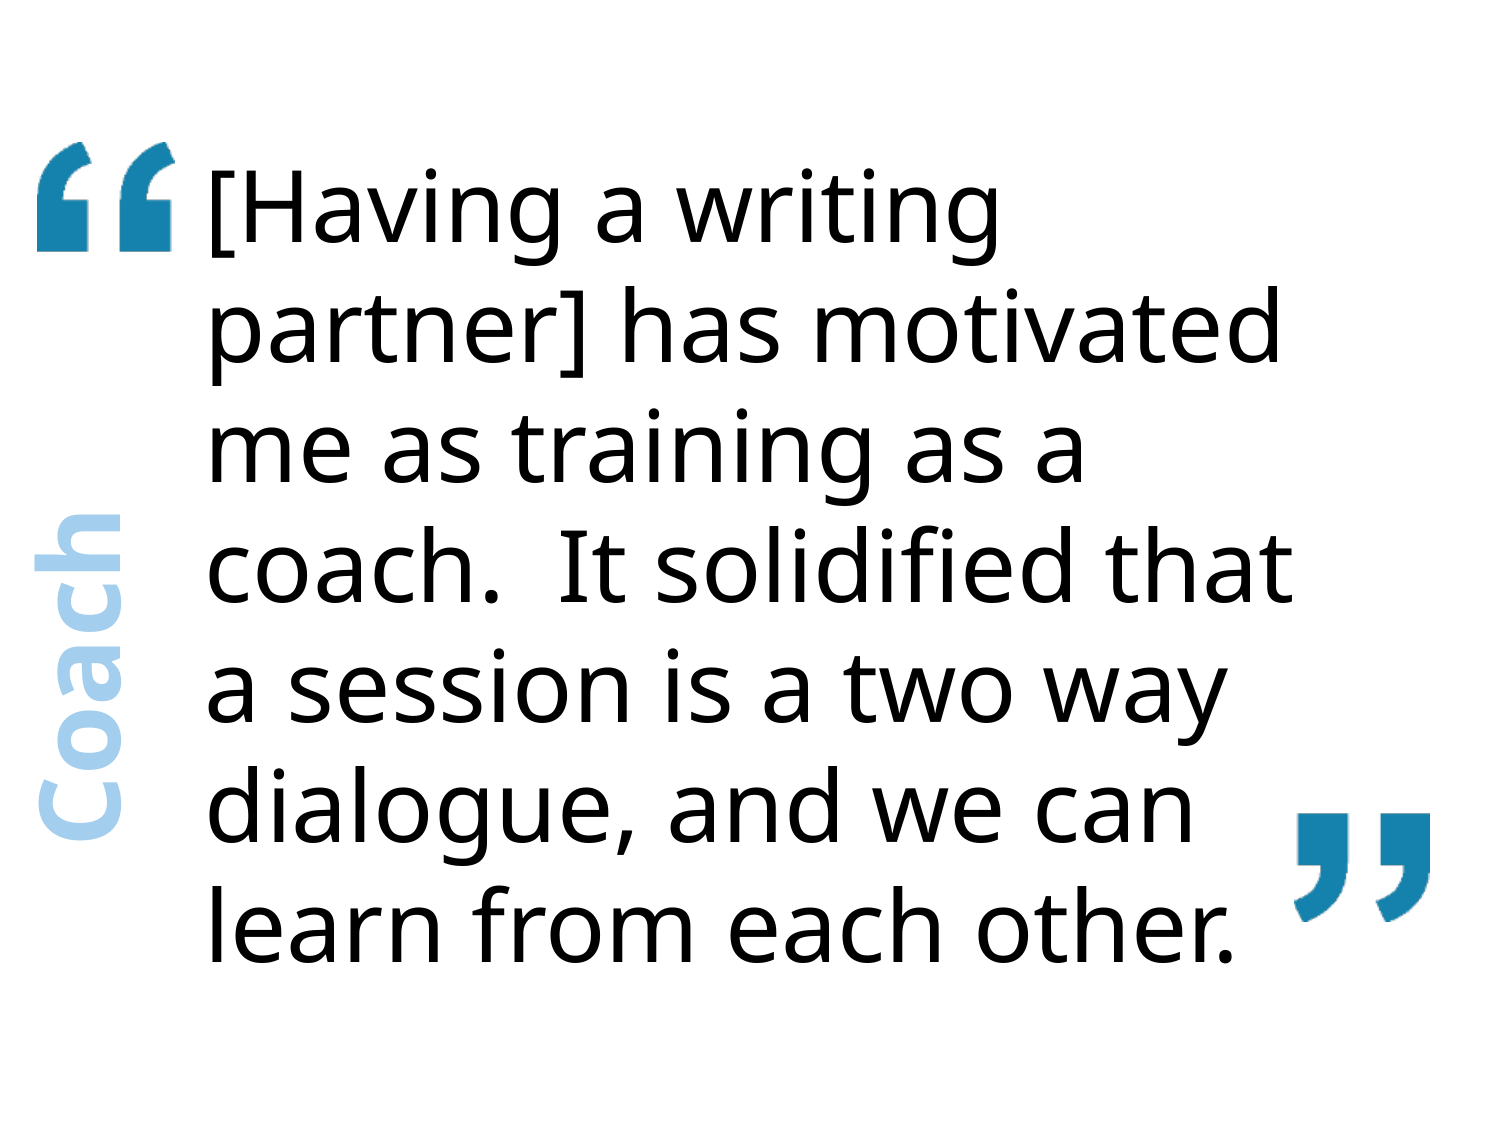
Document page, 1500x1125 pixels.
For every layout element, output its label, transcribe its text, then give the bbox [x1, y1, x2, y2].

picture [36, 142, 176, 256]
text_box [Having a writing partner] has motivated me as training as a coach. It solidified that a session is a two way dialogue, and we can learn from each other. [159, 135, 1341, 990]
text_box Coach [0, 491, 150, 863]
picture [1294, 809, 1430, 922]
